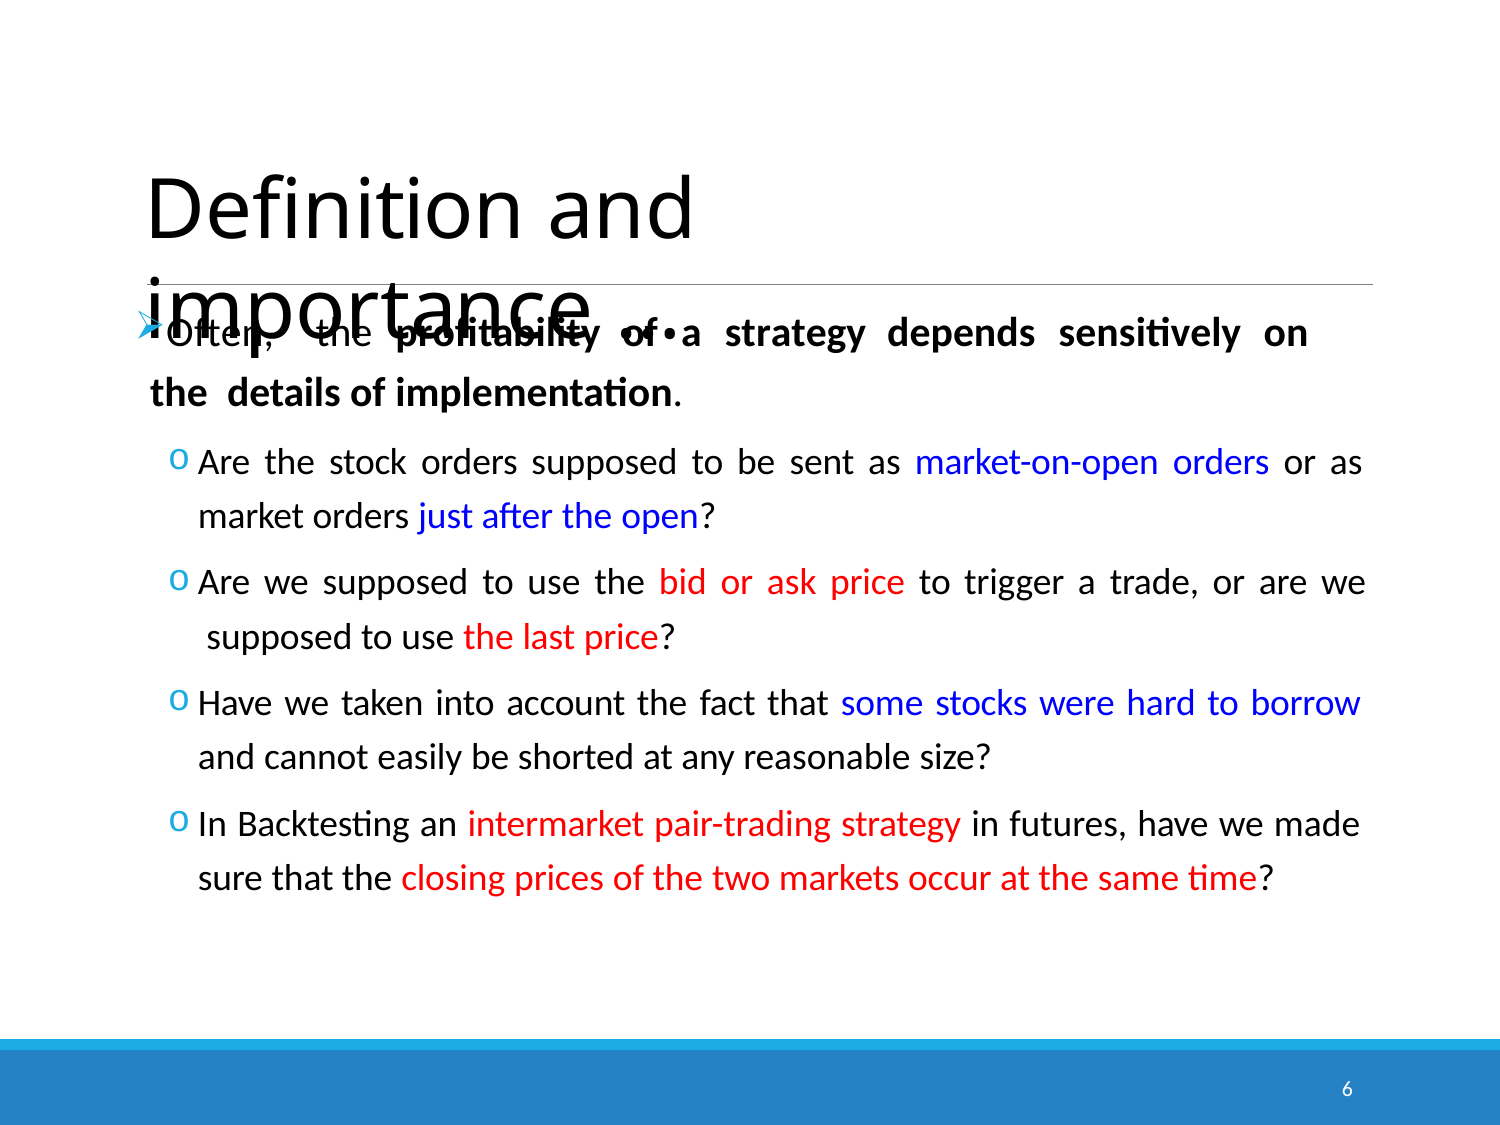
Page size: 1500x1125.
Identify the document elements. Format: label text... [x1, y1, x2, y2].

text_box Often, the profitability of a strategy depends sensitively on the details of implementation. Are the stock orders supposed to be sent as market-on-open orders or as market orders just after the open? Are we supposed to use the bid or ask price to trigger a trade, or are we supposed to use the last price? Have we taken into account the fact that some stocks were hard to borrow and cannot easily be shorted at any reasonable size? In Backtesting an intermarket pair-trading strategy in futures, have we made sure that the closing prices of the two markets occur at the same time? [132, 292, 1375, 898]
title Definition and importance … [142, 152, 1056, 292]
slide_number 6 [1335, 1078, 1371, 1125]
